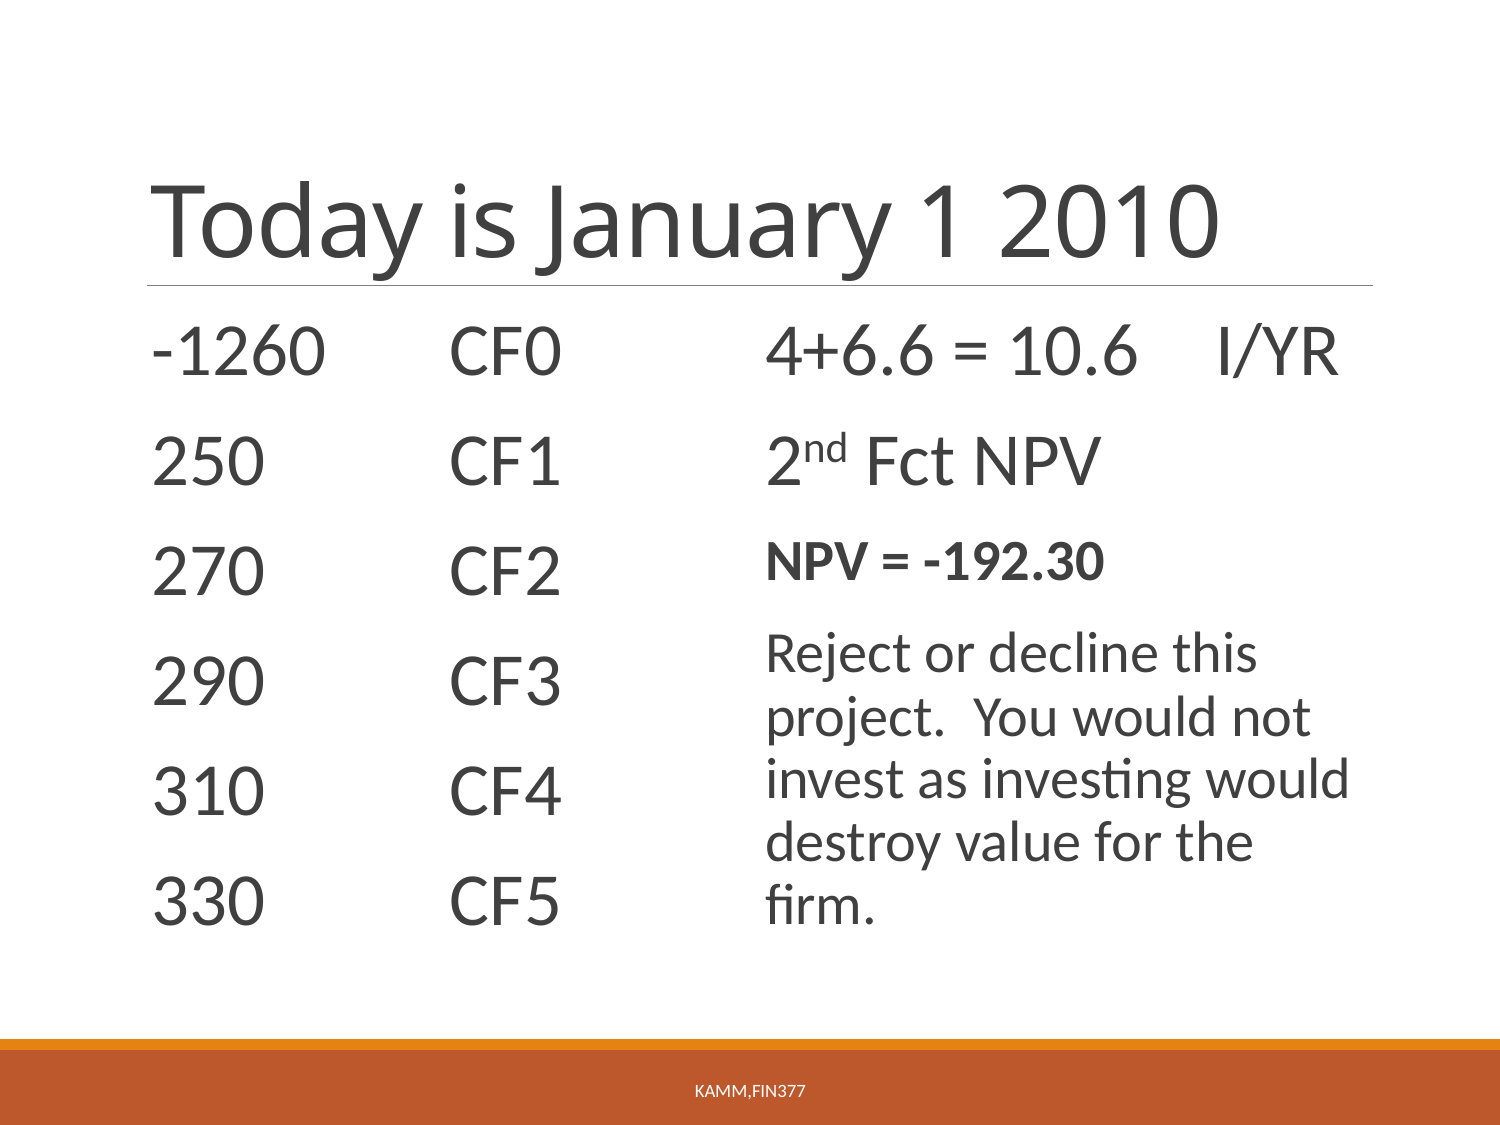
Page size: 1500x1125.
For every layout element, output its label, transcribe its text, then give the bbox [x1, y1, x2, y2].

title Today is January 1 2010 [135, 47, 1373, 285]
list -1260 CF0 250 CF1 270 CF2 290 CF3 310 CF4 330 CF5 [135, 302, 743, 963]
list 4+6.6 = 10.6 I/YR 2nd Fct NPV NPV = -192.30 Reject or decline this project. You would not invest as investing would destroy value for the firm. [765, 302, 1373, 963]
footer KAMM,FIN377 [453, 1059, 1047, 1120]
